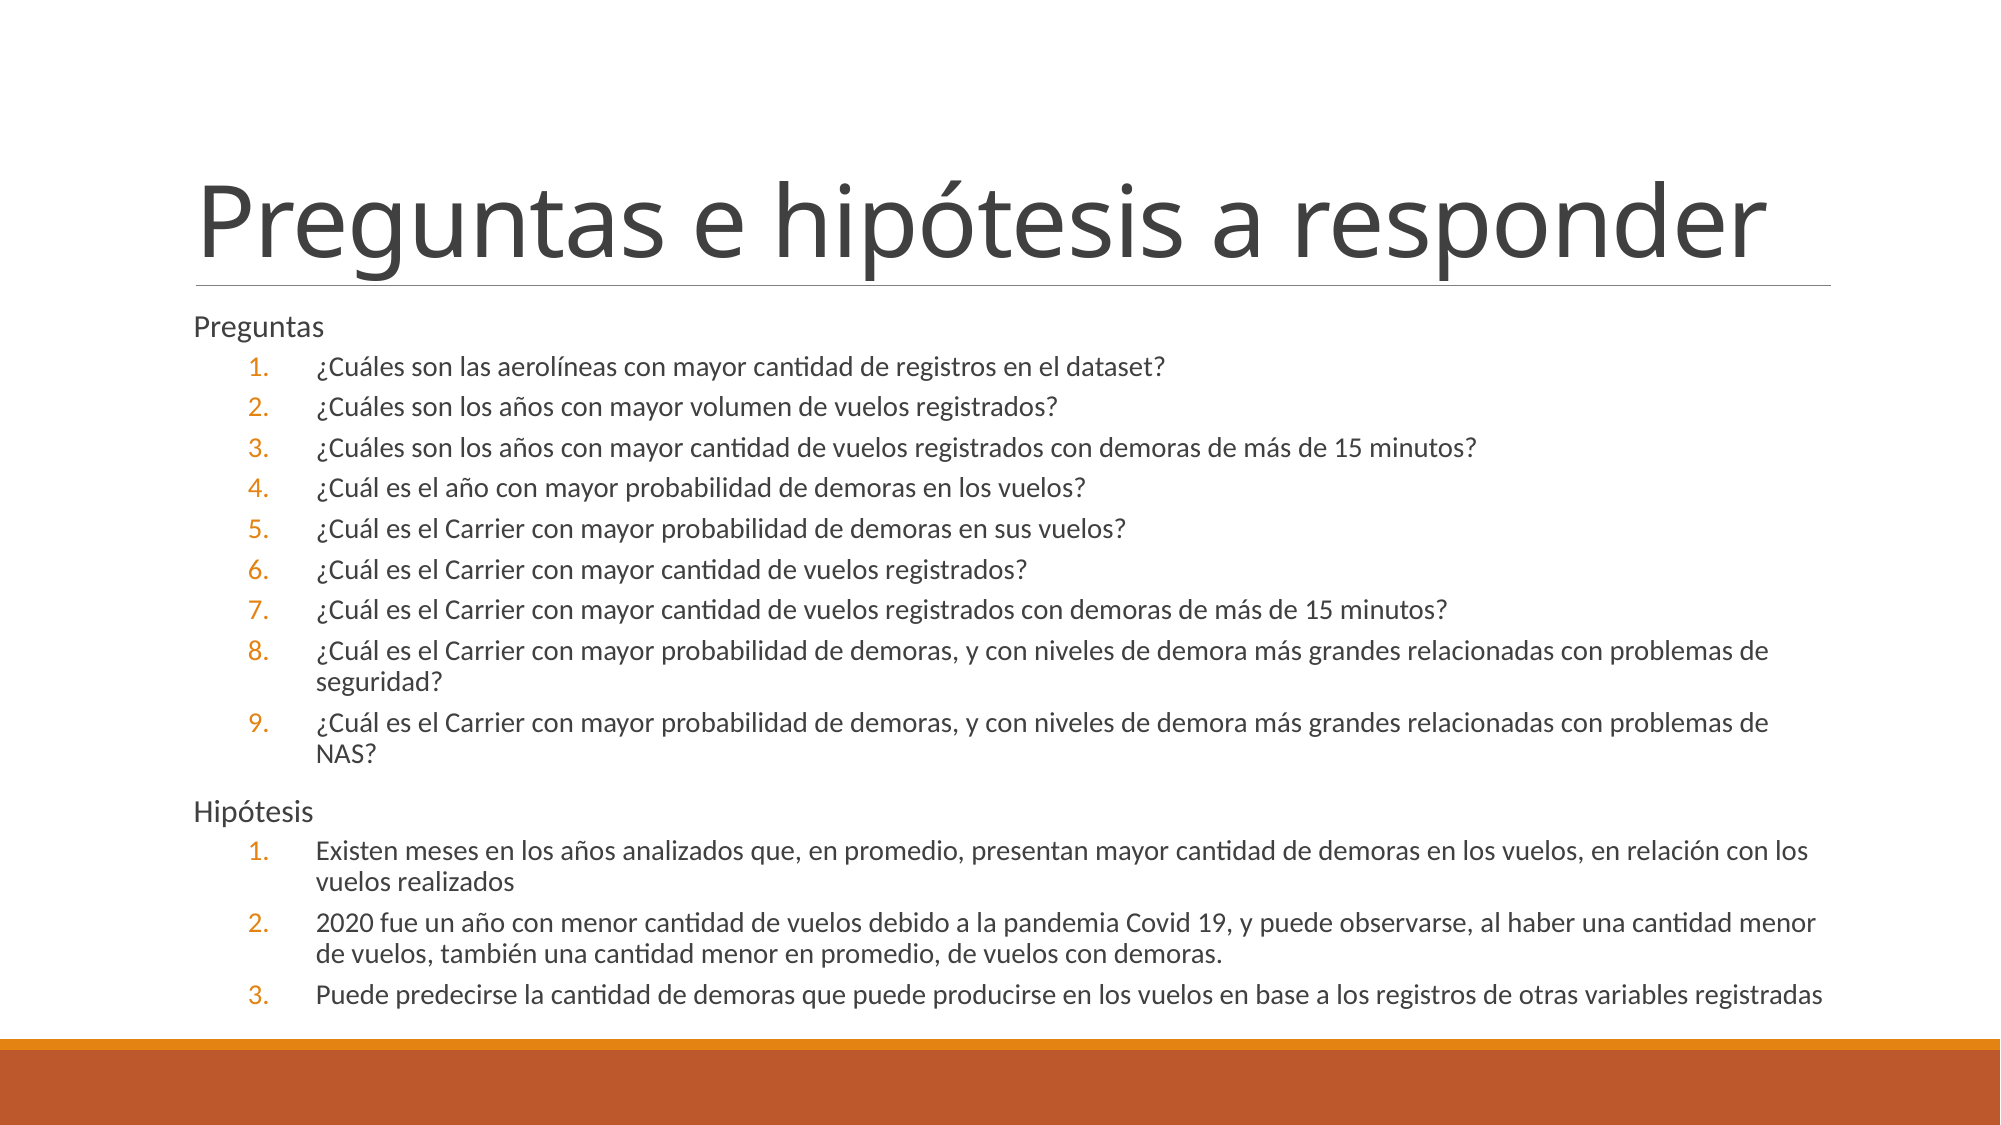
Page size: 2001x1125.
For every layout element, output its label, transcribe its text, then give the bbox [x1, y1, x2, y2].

list Preguntas ¿Cuáles son las aerolíneas con mayor cantidad de registros en el dataset? ¿Cuáles son los años con mayor volumen de vuelos registrados? ¿Cuáles son los años con mayor cantidad de vuelos registrados con demoras de más de 15 minutos? ¿Cuál es el año con mayor probabilidad de demoras en los vuelos? ¿Cuál es el Carrier con mayor probabilidad de demoras en sus vuelos? ¿Cuál es el Carrier con mayor cantidad de vuelos registrados? ¿Cuál es el Carrier con mayor cantidad de vuelos registrados con demoras de más de 15 minutos? ¿Cuál es el Carrier con mayor probabilidad de demoras, y con niveles de demora más grandes relacionadas con problemas de seguridad? ¿Cuál es el Carrier con mayor probabilidad de demoras, y con niveles de demora más grandes relacionadas con problemas de NAS? Hipótesis Existen meses en los años analizados que, en promedio, presentan mayor cantidad de demoras en los vuelos, en relación con los vuelos realizados 2020 fue un año con menor cantidad de vuelos debido a la pandemia Covid 19, y puede observarse, al haber una cantidad menor de vuelos, también una cantidad menor en promedio, de vuelos con demoras. Puede predecirse la cantidad de demoras que puede producirse en los vuelos en base a los registros de otras variables registradas [180, 302, 1830, 1019]
title Preguntas e hipótesis a responder [180, 47, 1830, 285]
